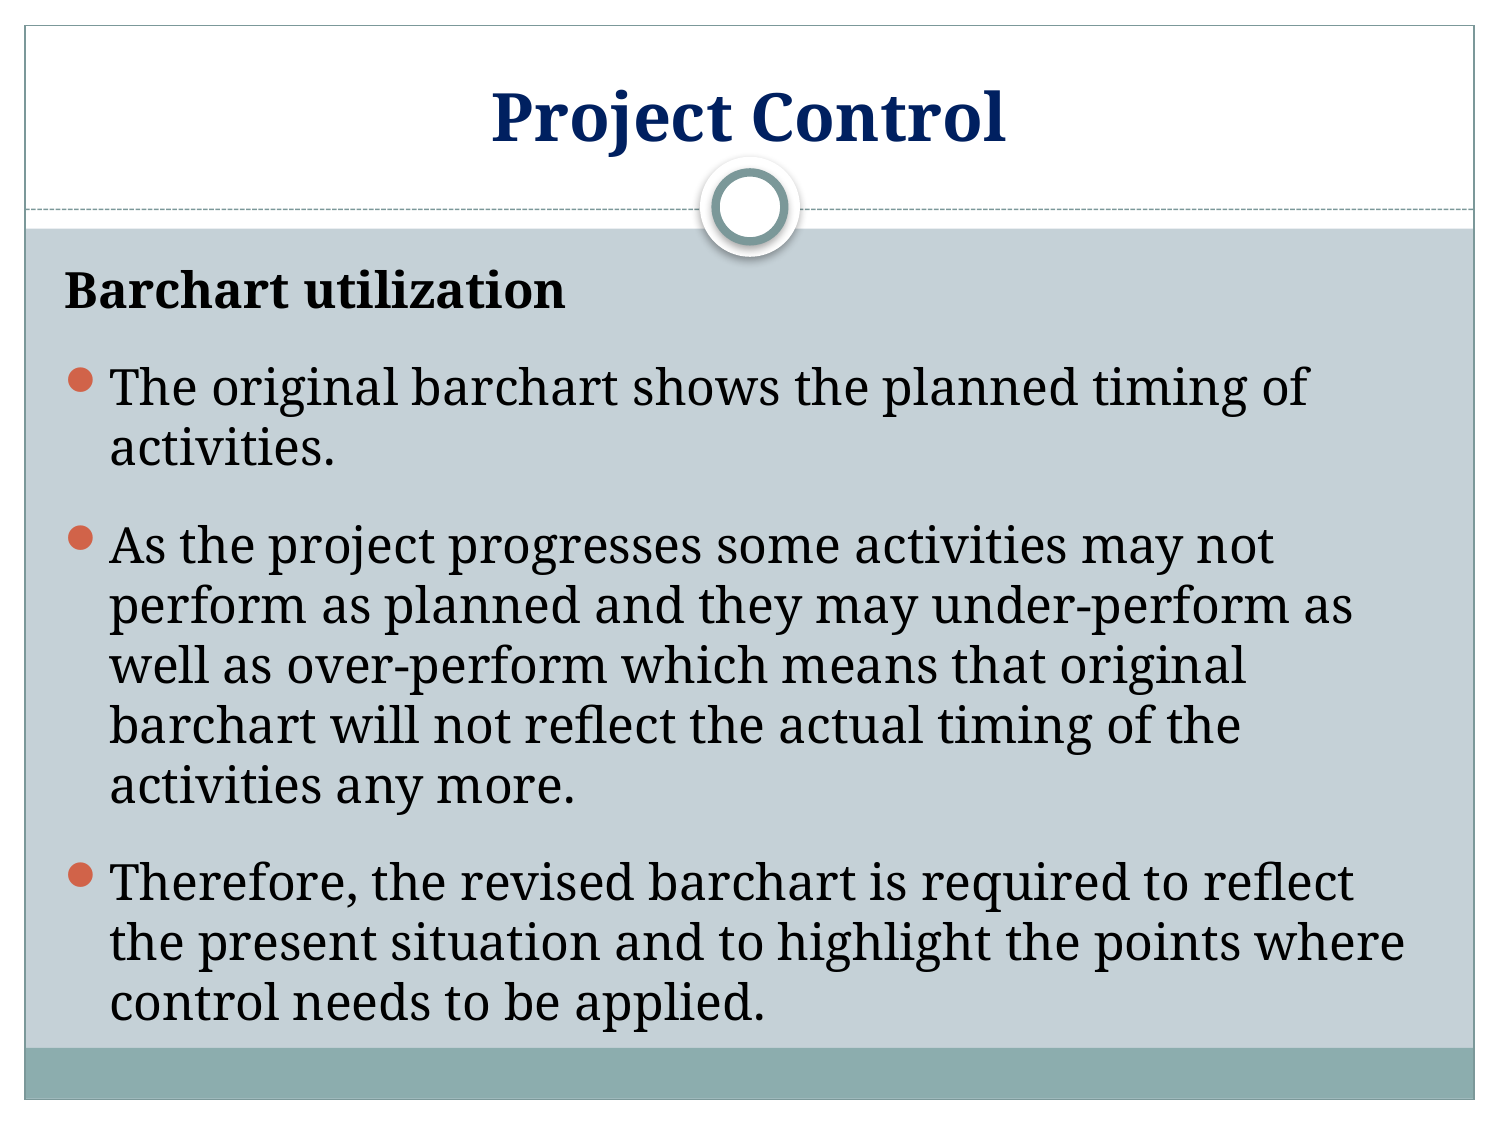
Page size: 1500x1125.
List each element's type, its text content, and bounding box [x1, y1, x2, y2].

title Project Control [49, 37, 1450, 162]
list Barchart utilization The original barchart shows the planned timing of activities. As the project progresses some activities may not perform as planned and they may under-perform as well as over-perform which means that original barchart will not reflect the actual timing of the activities any more. Therefore, the revised barchart is required to reflect the present situation and to highlight the points where control needs to be applied. [49, 250, 1454, 1001]
